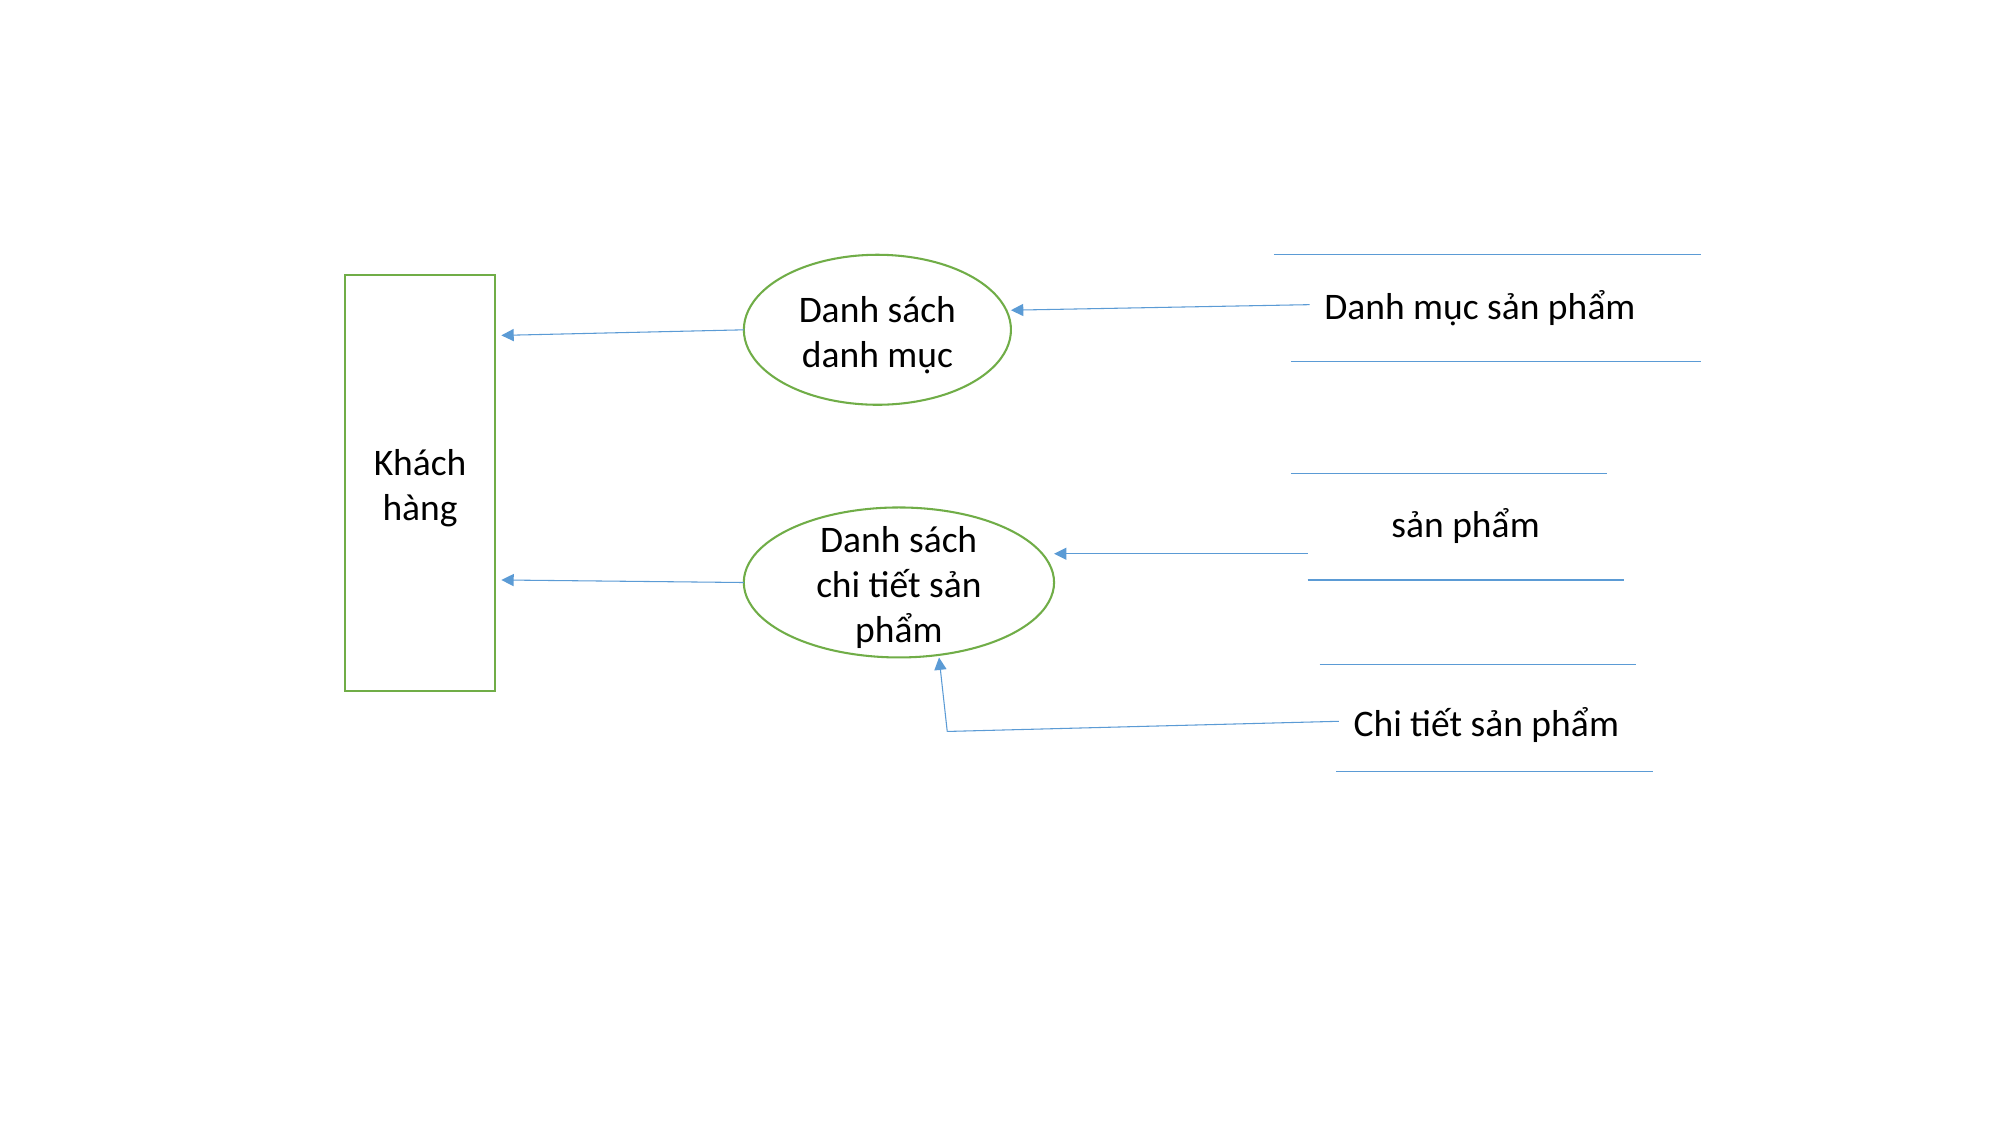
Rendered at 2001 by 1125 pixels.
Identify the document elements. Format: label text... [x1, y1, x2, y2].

text_box Danh mục sản phẩm [1309, 274, 1651, 335]
text_box Khách hàng [344, 274, 496, 692]
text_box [501, 579, 744, 583]
text_box Chi tiết sản phẩm [1338, 691, 1635, 752]
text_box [948, 721, 1337, 732]
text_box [501, 329, 744, 336]
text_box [1010, 305, 1308, 311]
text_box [939, 657, 948, 732]
text_box Danh sách chi tiết sản phẩm [742, 506, 1056, 659]
text_box Danh sách danh mục [742, 253, 1012, 406]
text_box sản phẩm [1376, 493, 1555, 553]
